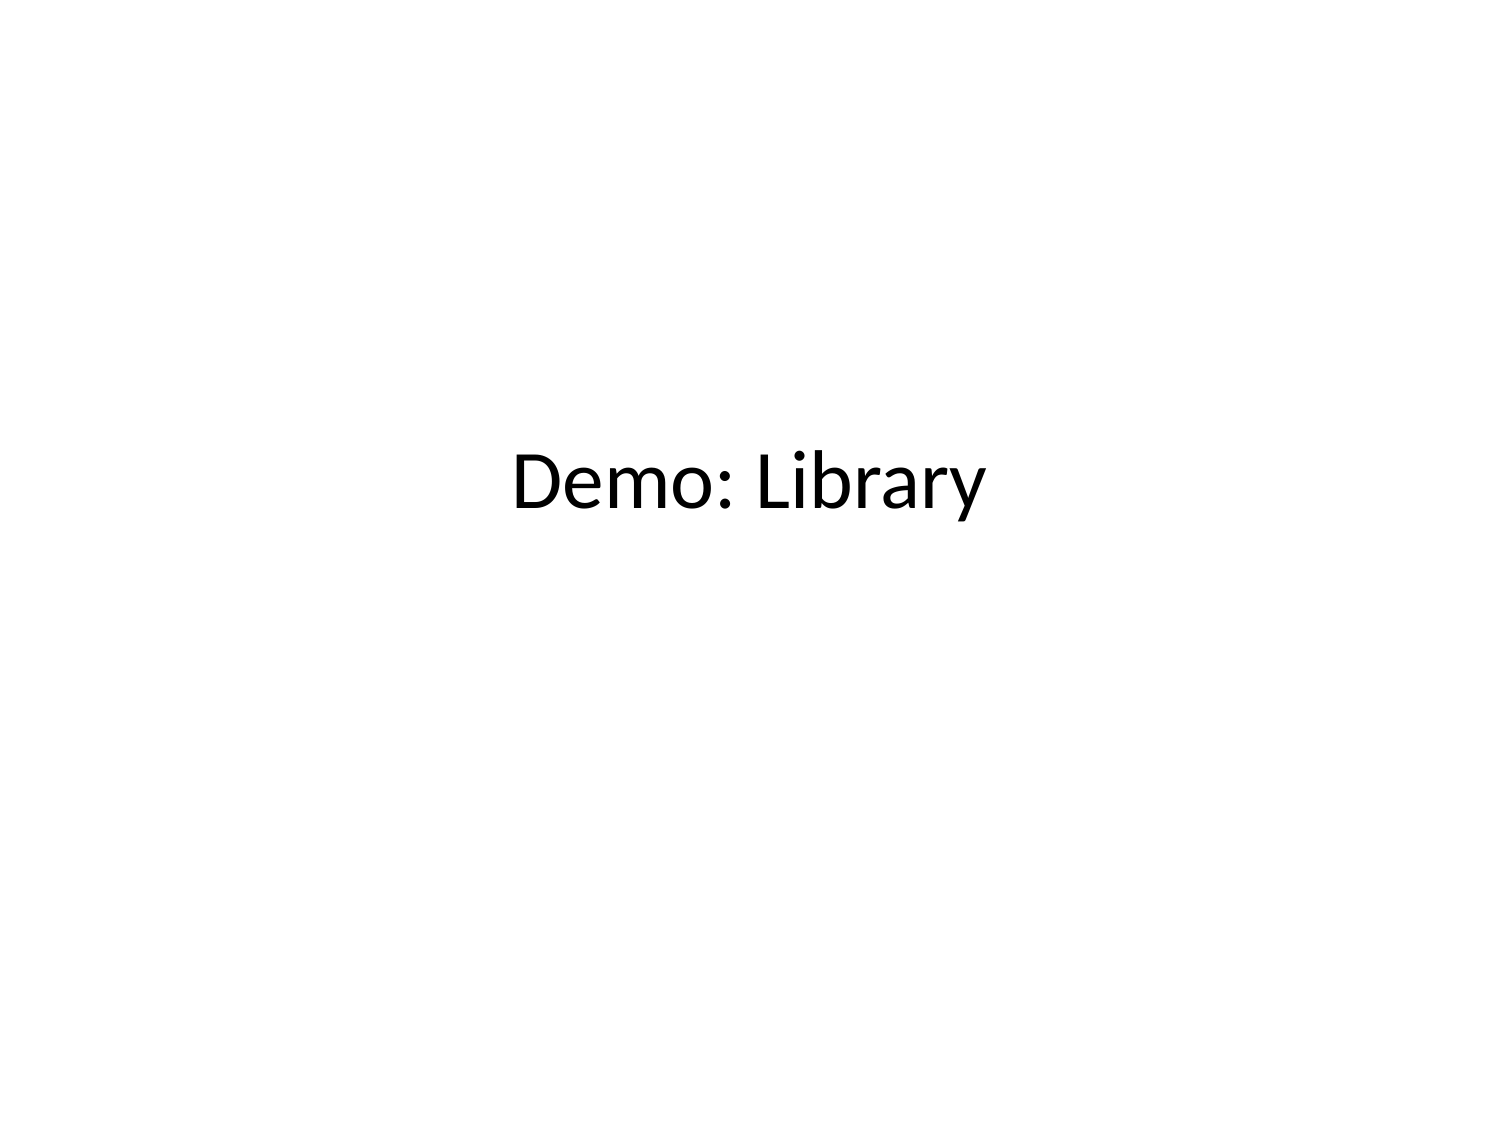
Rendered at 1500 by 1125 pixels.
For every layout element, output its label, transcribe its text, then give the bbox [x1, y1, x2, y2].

title Demo: Library [75, 350, 1425, 600]
